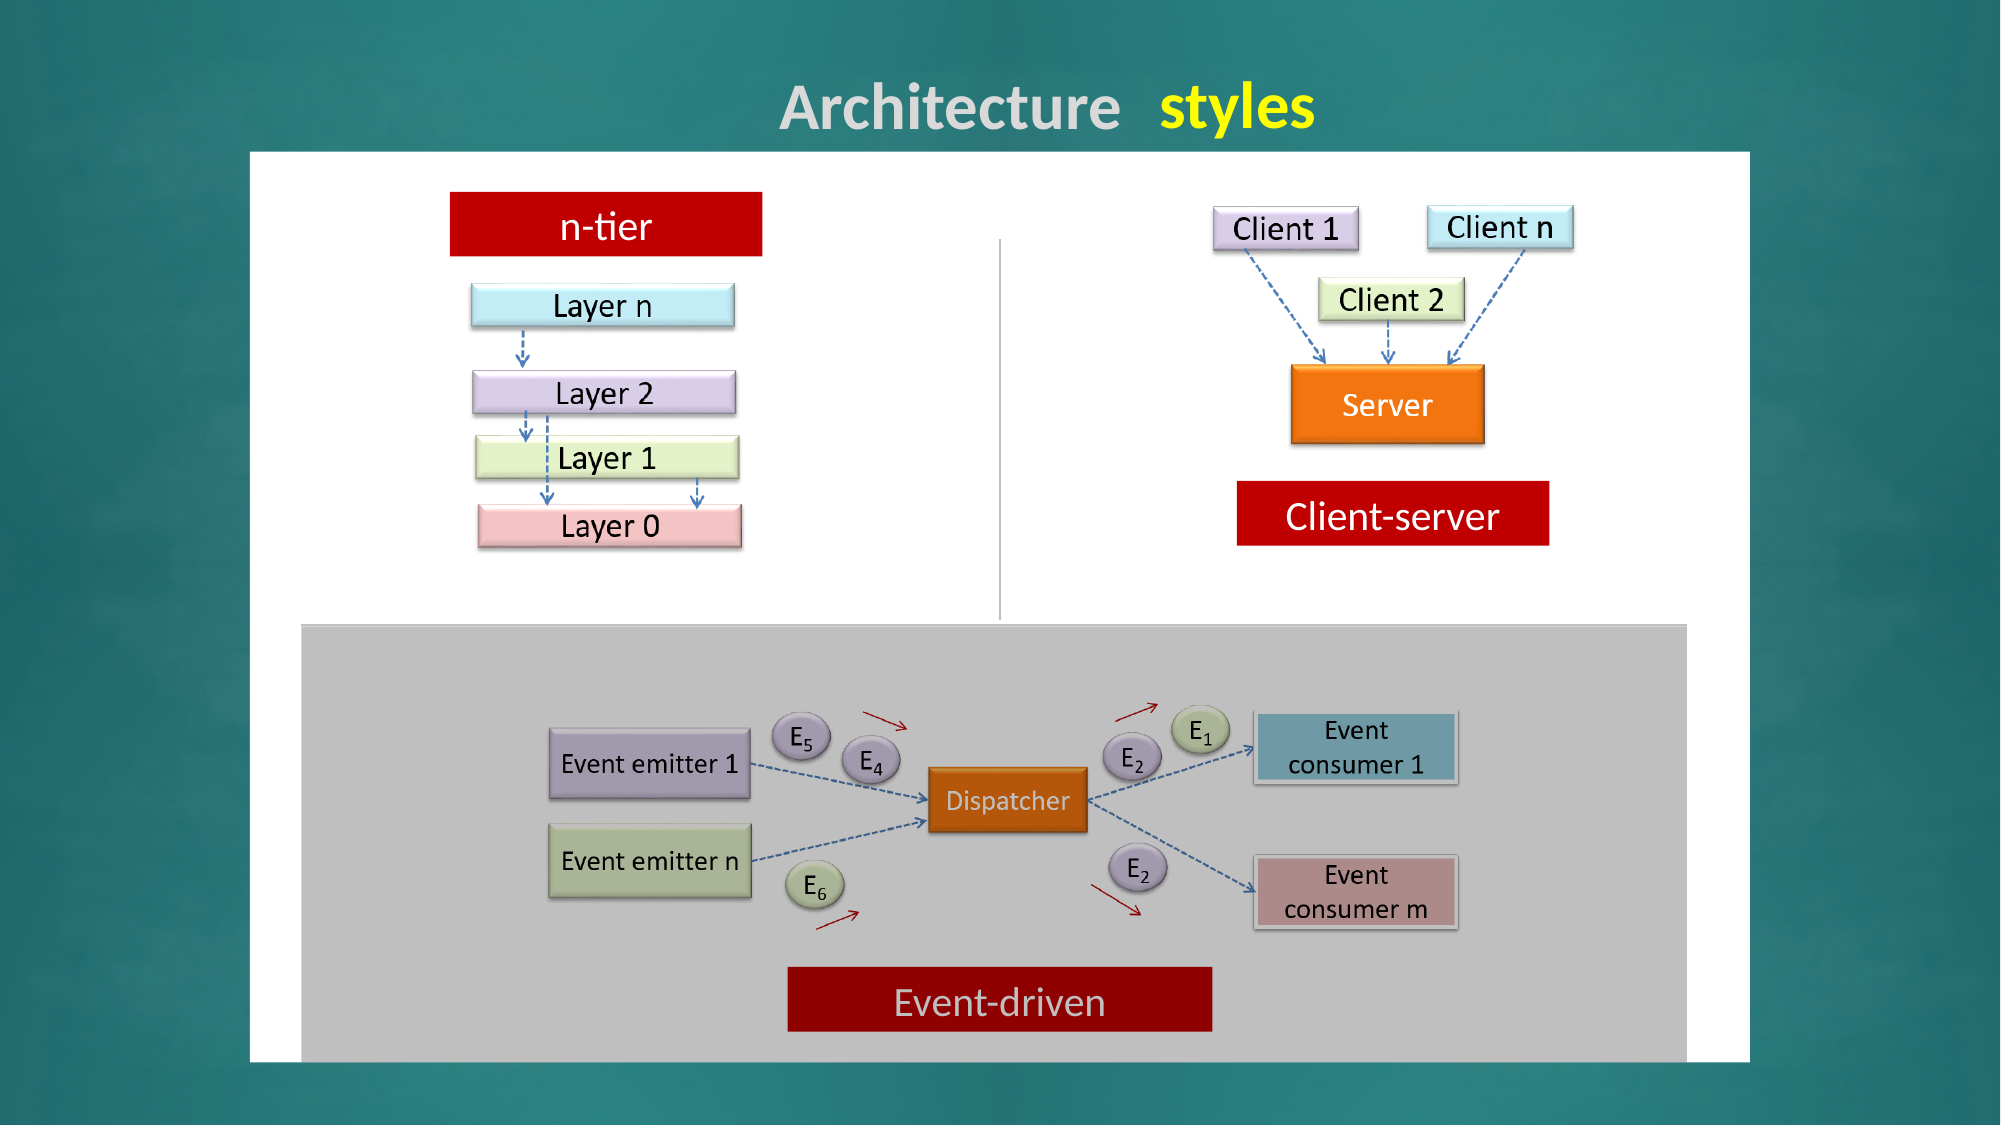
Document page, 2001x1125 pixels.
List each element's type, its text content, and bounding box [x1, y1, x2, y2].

text_box Client-server [1236, 480, 1550, 546]
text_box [764, 54, 1384, 152]
text_box [301, 632, 1687, 1063]
picture [0, 0, 2001, 1125]
text_box n-tier [449, 191, 763, 257]
text_box [248, 150, 1752, 1064]
